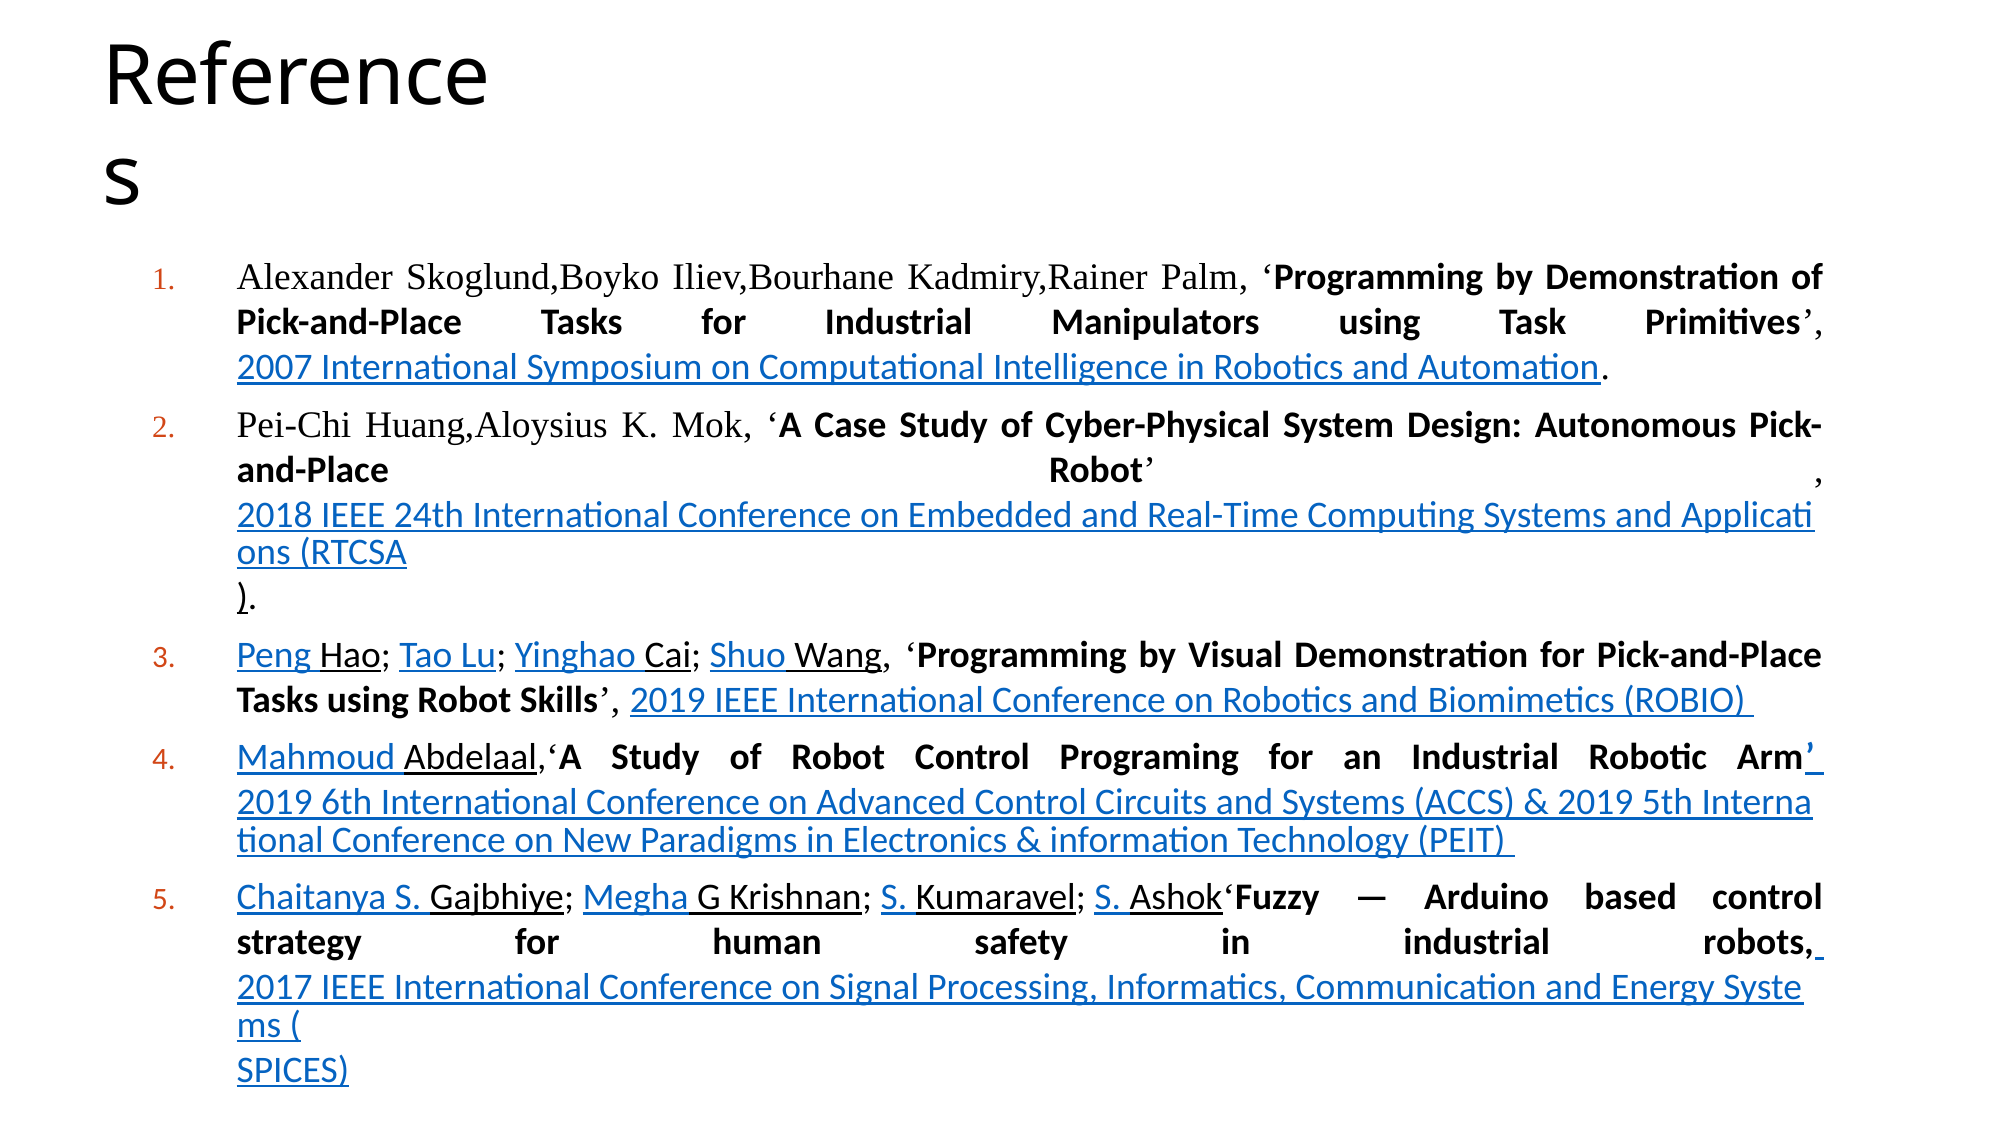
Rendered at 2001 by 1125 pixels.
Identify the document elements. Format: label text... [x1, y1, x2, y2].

title References [100, 19, 501, 222]
text_box Alexander Skoglund,Boyko Iliev,Bourhane Kadmiry,Rainer Palm, ‘Programming by Demonstration of Pick-and-Place Tasks for Industrial Manipulators using Task Primitives’, 2007 International Symposium on Computational Intelligence in Robotics and Automation. Pei-Chi Huang,Aloysius K. Mok, ‘A Case Study of Cyber-Physical System Design: Autonomous Pick-and-Place Robot’ , 2018 IEEE 24th International Conference on Embedded and Real-Time Computing Systems and Applications (RTCSA). Peng Hao; Tao Lu; Yinghao Cai; Shuo Wang, ‘Programming by Visual Demonstration for Pick-and-Place Tasks using Robot Skills’, 2019 IEEE International Conference on Robotics and Biomimetics (ROBIO) Mahmoud Abdelaal,‘A Study of Robot Control Programing for an Industrial Robotic Arm’ 2019 6th International Conference on Advanced Control Circuits and Systems (ACCS) & 2019 5th International Conference on New Paradigms in Electronics & information Technology (PEIT) Chaitanya S. Gajbhiye; Megha G Krishnan; S. Kumaravel; S. Ashok‘Fuzzy — Arduino based control strategy for human safety in industrial robots, 2017 IEEE International Conference on Signal Processing, Informatics, Communication and Energy Systems (SPICES) [150, 249, 1825, 1093]
